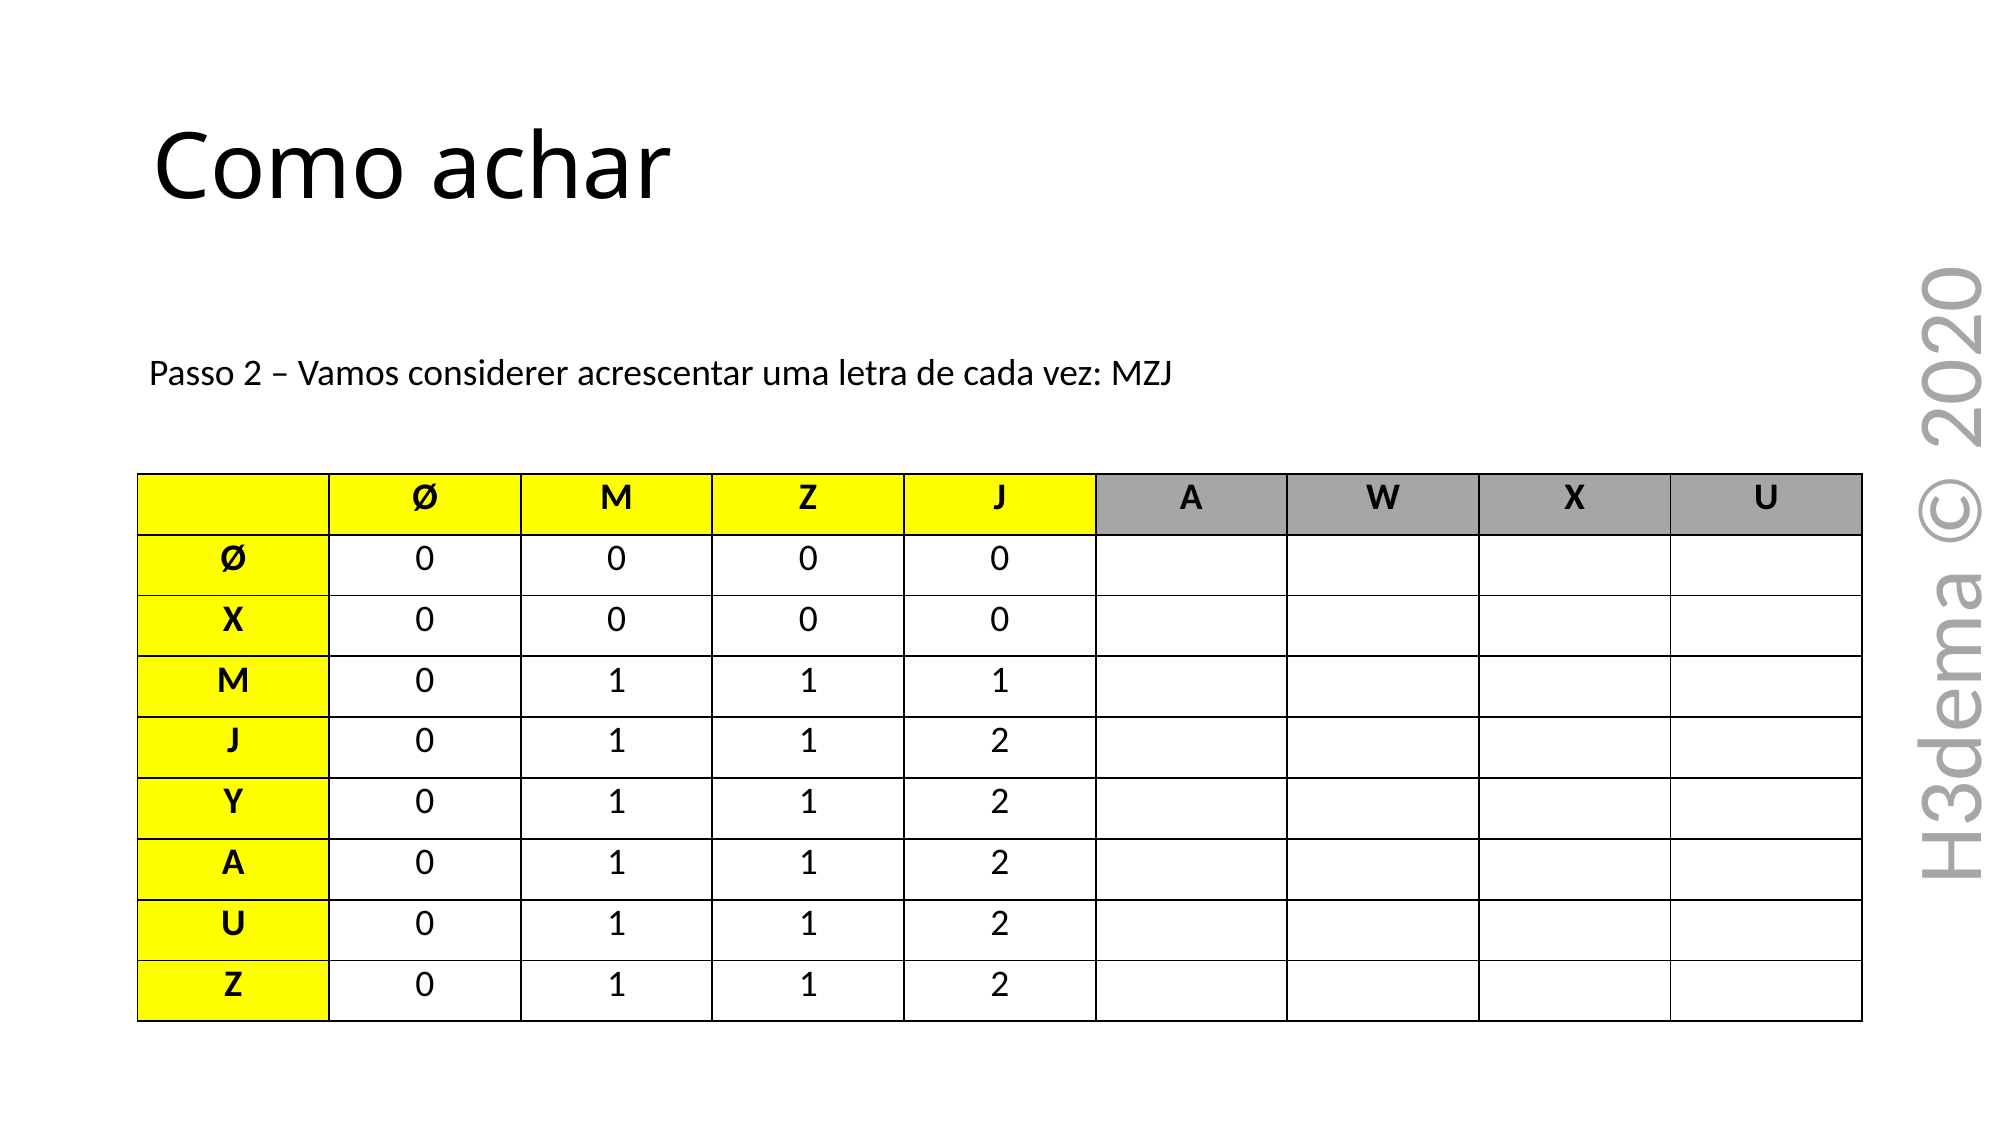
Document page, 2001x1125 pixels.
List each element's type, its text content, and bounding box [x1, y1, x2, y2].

table_cell [1288, 961, 1478, 1020]
table_cell Y [138, 779, 328, 838]
table_cell Z [138, 961, 328, 1020]
table_cell A [138, 840, 328, 899]
table_header J [905, 475, 1095, 534]
table_cell 1 [522, 779, 711, 838]
table_cell 1 [522, 840, 711, 899]
table_cell 1 [713, 961, 903, 1020]
table_cell [1671, 901, 1861, 960]
table_cell 0 [330, 718, 520, 777]
table_cell 0 [330, 779, 520, 838]
table_cell [1671, 961, 1861, 1020]
table_cell 1 [522, 718, 711, 777]
table_cell X [138, 596, 328, 655]
table_cell 0 [330, 840, 520, 899]
table_cell [1480, 779, 1670, 838]
table_cell [1480, 657, 1670, 716]
table_header Ø [330, 475, 520, 534]
table_cell 0 [330, 536, 520, 595]
table_cell 2 [905, 779, 1095, 838]
table_cell [1671, 718, 1861, 777]
table_cell M [138, 657, 328, 716]
table_cell [1288, 536, 1478, 595]
table_cell [1097, 779, 1286, 838]
table_cell 0 [905, 596, 1095, 655]
table_cell [1671, 840, 1861, 899]
table_cell 0 [330, 961, 520, 1020]
table_cell [1288, 779, 1478, 838]
table_cell 0 [330, 596, 520, 655]
table_cell 1 [522, 657, 711, 716]
table_cell [1480, 718, 1670, 777]
table_cell [1480, 901, 1670, 960]
table_cell [1097, 901, 1286, 960]
table_cell 0 [713, 596, 903, 655]
table_cell 1 [713, 840, 903, 899]
table_cell 0 [905, 536, 1095, 595]
table_header [138, 475, 328, 534]
table_cell [1288, 657, 1478, 716]
table_header X [1480, 475, 1670, 534]
table_cell U [138, 901, 328, 960]
table_cell 1 [713, 901, 903, 960]
table_cell [1480, 961, 1670, 1020]
table_cell [1671, 779, 1861, 838]
table_cell 0 [713, 536, 903, 595]
table_cell [1671, 596, 1861, 655]
table_cell 0 [522, 596, 711, 655]
table_cell 1 [522, 961, 711, 1020]
table_cell [1671, 657, 1861, 716]
table_header M [522, 475, 711, 534]
table_cell 0 [330, 901, 520, 960]
table_cell J [138, 718, 328, 777]
table_cell 0 [522, 536, 711, 595]
table_cell [1480, 536, 1670, 595]
table_cell 2 [905, 961, 1095, 1020]
table_cell [1288, 596, 1478, 655]
table_cell 1 [522, 901, 711, 960]
table_cell 2 [905, 718, 1095, 777]
table_header U [1671, 475, 1861, 534]
table_cell 1 [713, 718, 903, 777]
table_cell [1480, 840, 1670, 899]
table_cell [1671, 536, 1861, 595]
table_cell [1097, 961, 1286, 1020]
table_cell [1288, 901, 1478, 960]
table_cell 1 [905, 657, 1095, 716]
table_header W [1288, 475, 1478, 534]
table_cell Ø [138, 536, 328, 595]
table_cell [1480, 596, 1670, 655]
title Como achar [137, 59, 1863, 278]
table_cell 1 [713, 779, 903, 838]
table_cell [1097, 536, 1286, 595]
table_cell [1097, 840, 1286, 899]
table_cell [1288, 718, 1478, 777]
table_cell 2 [905, 901, 1095, 960]
table_header A [1097, 475, 1286, 534]
table_header Z [713, 475, 903, 534]
text_box Passo 2 – Vamos considerer acrescentar uma letra de cada vez: MZJ [134, 340, 1189, 400]
table_cell 1 [713, 657, 903, 716]
table_cell [1288, 840, 1478, 899]
table_cell [1097, 657, 1286, 716]
table_cell 2 [905, 840, 1095, 899]
table_cell [1097, 596, 1286, 655]
table_cell 0 [330, 657, 520, 716]
table_cell [1097, 718, 1286, 777]
